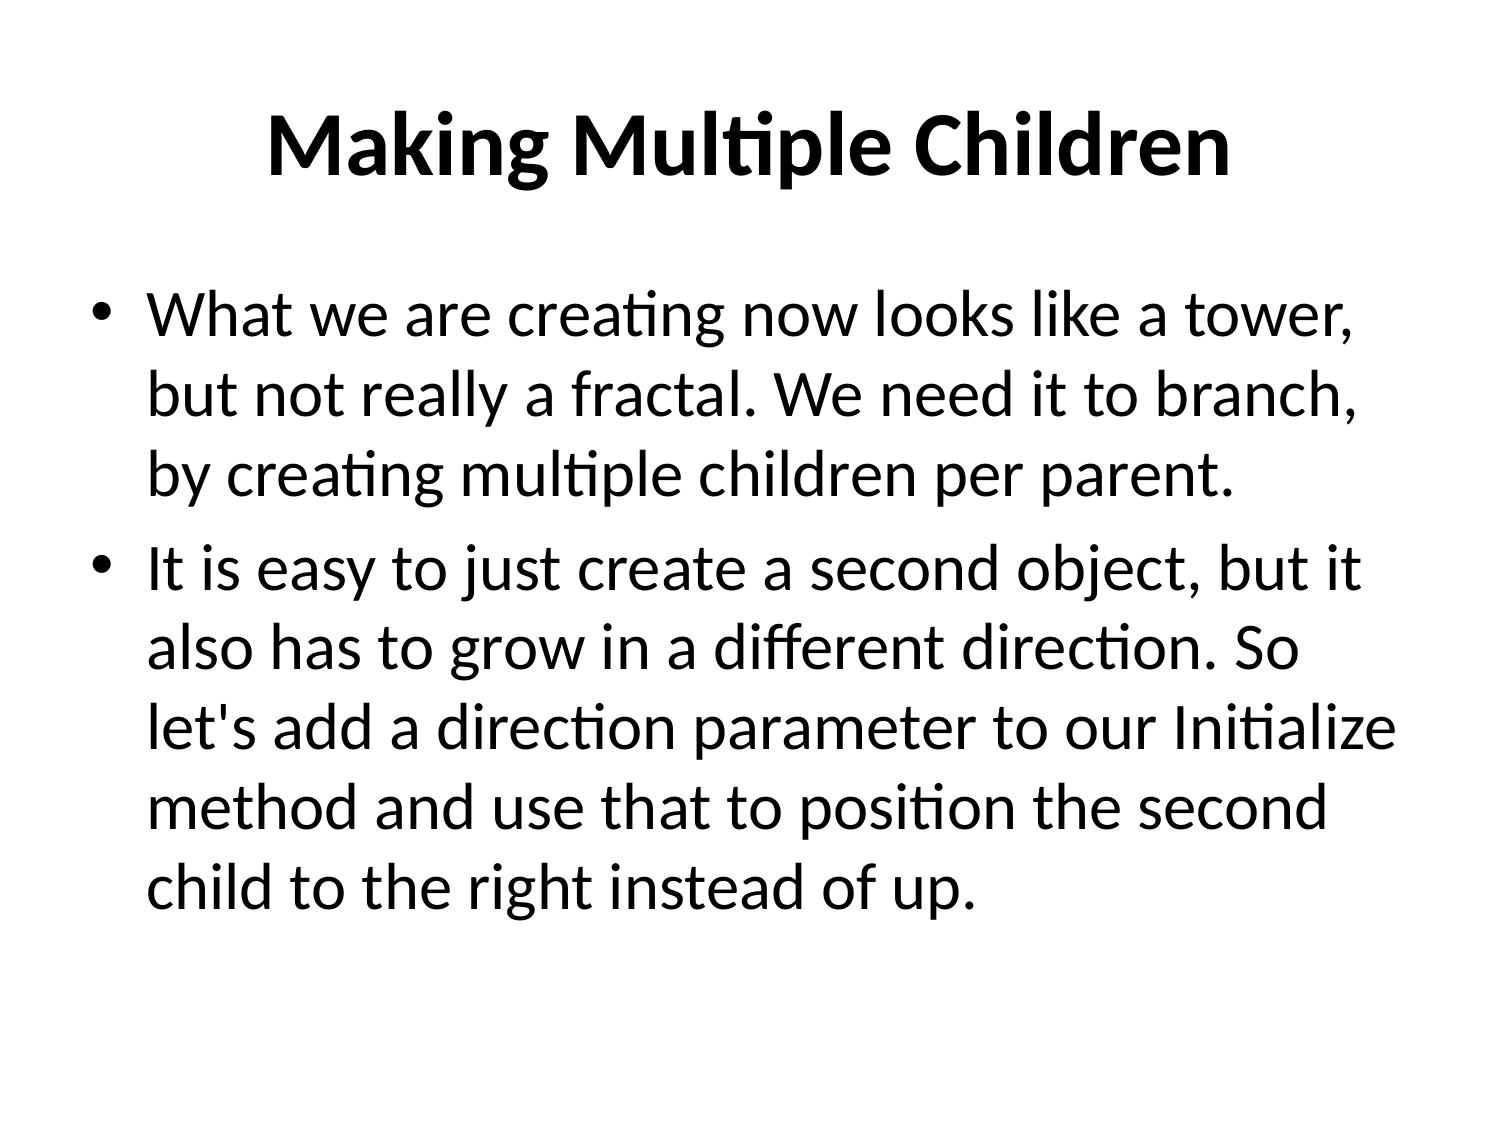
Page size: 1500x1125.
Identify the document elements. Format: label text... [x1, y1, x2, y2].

list What we are creating now looks like a tower, but not really a fractal. We need it to branch, by creating multiple children per parent. It is easy to just create a second object, but it also has to grow in a different direction. So let's add a direction parameter to our Initialize method and use that to position the second child to the right instead of up. [75, 262, 1425, 1005]
title Making Multiple Children [75, 45, 1425, 233]
